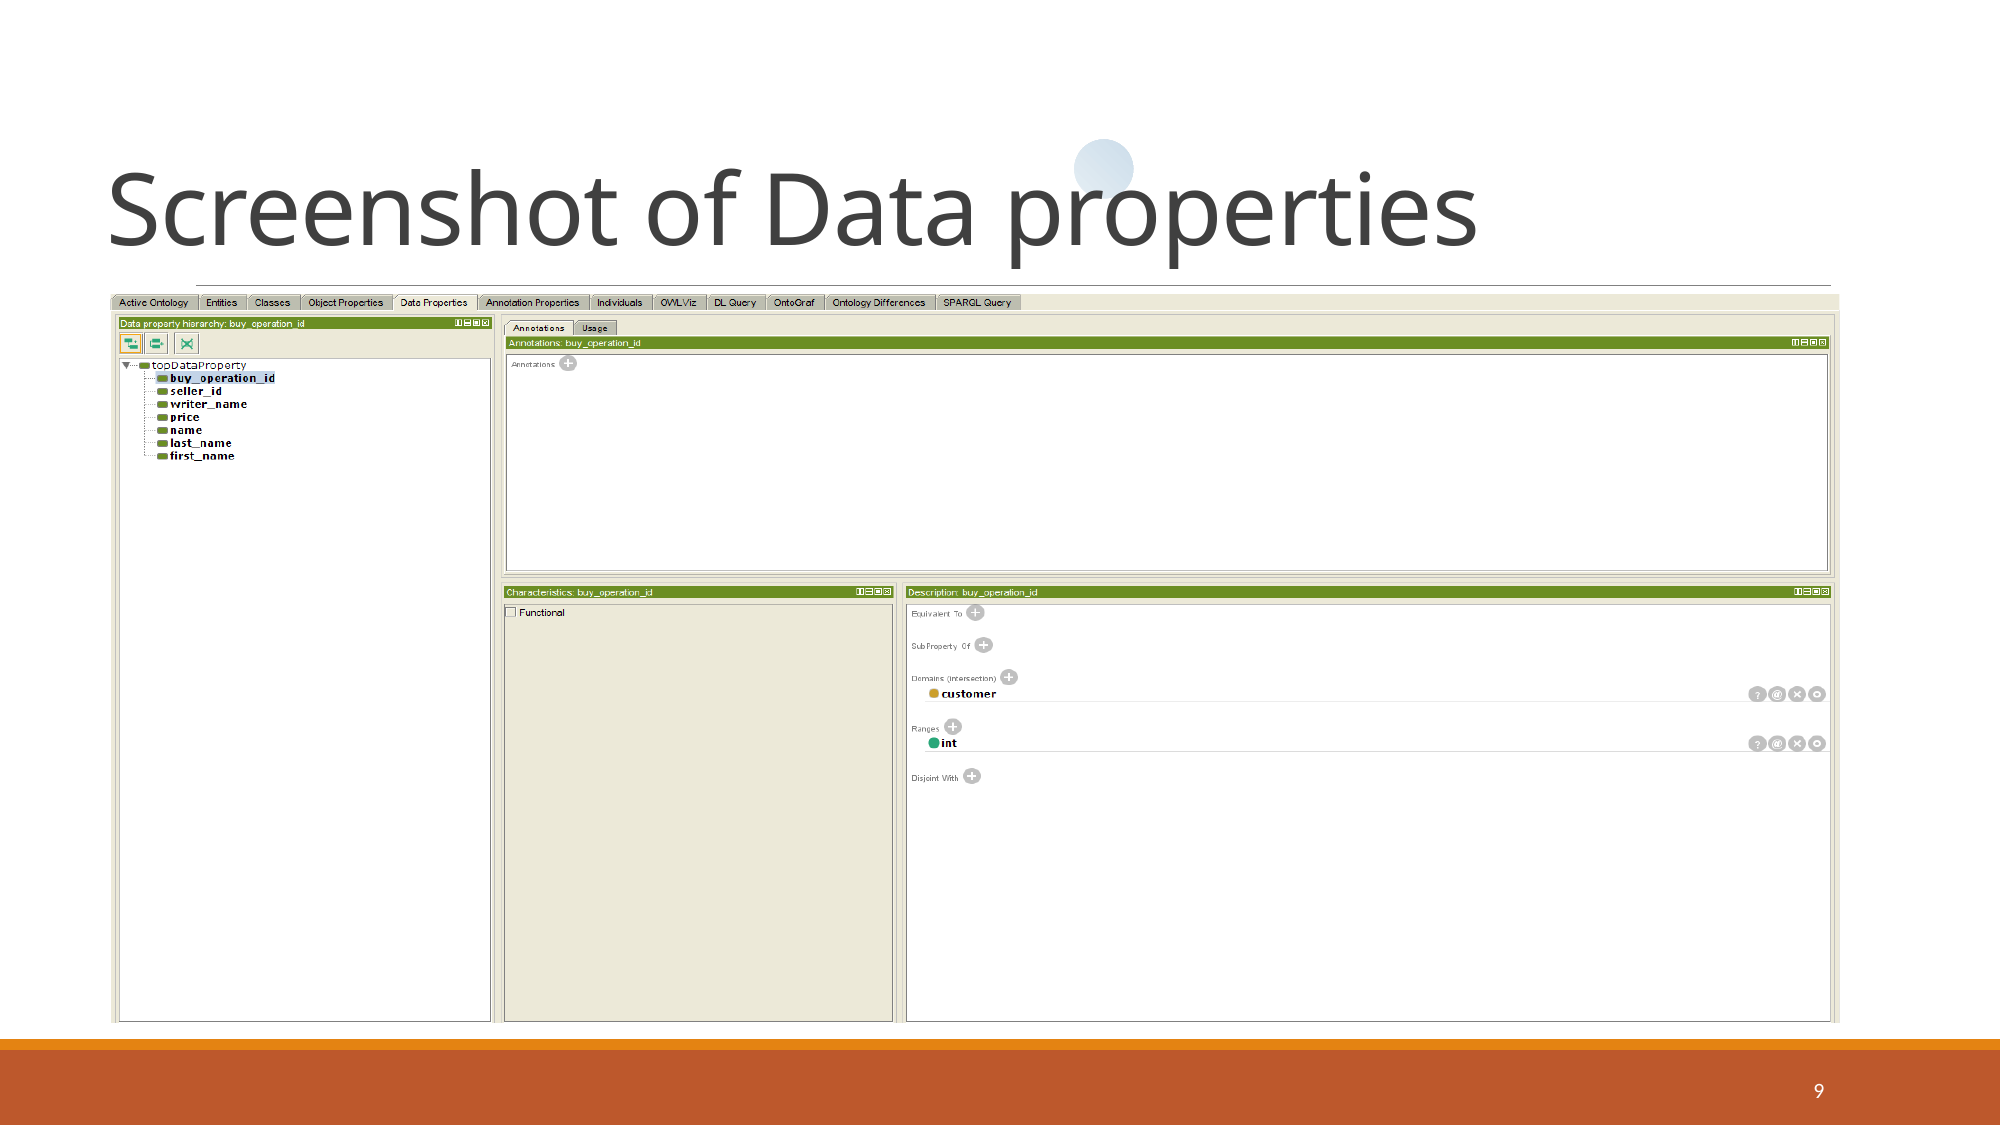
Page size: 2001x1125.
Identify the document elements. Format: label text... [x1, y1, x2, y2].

slide_number 9 [1624, 1059, 1840, 1120]
picture [110, 293, 1840, 1023]
text_box Screenshot of Data properties [91, 137, 1909, 274]
